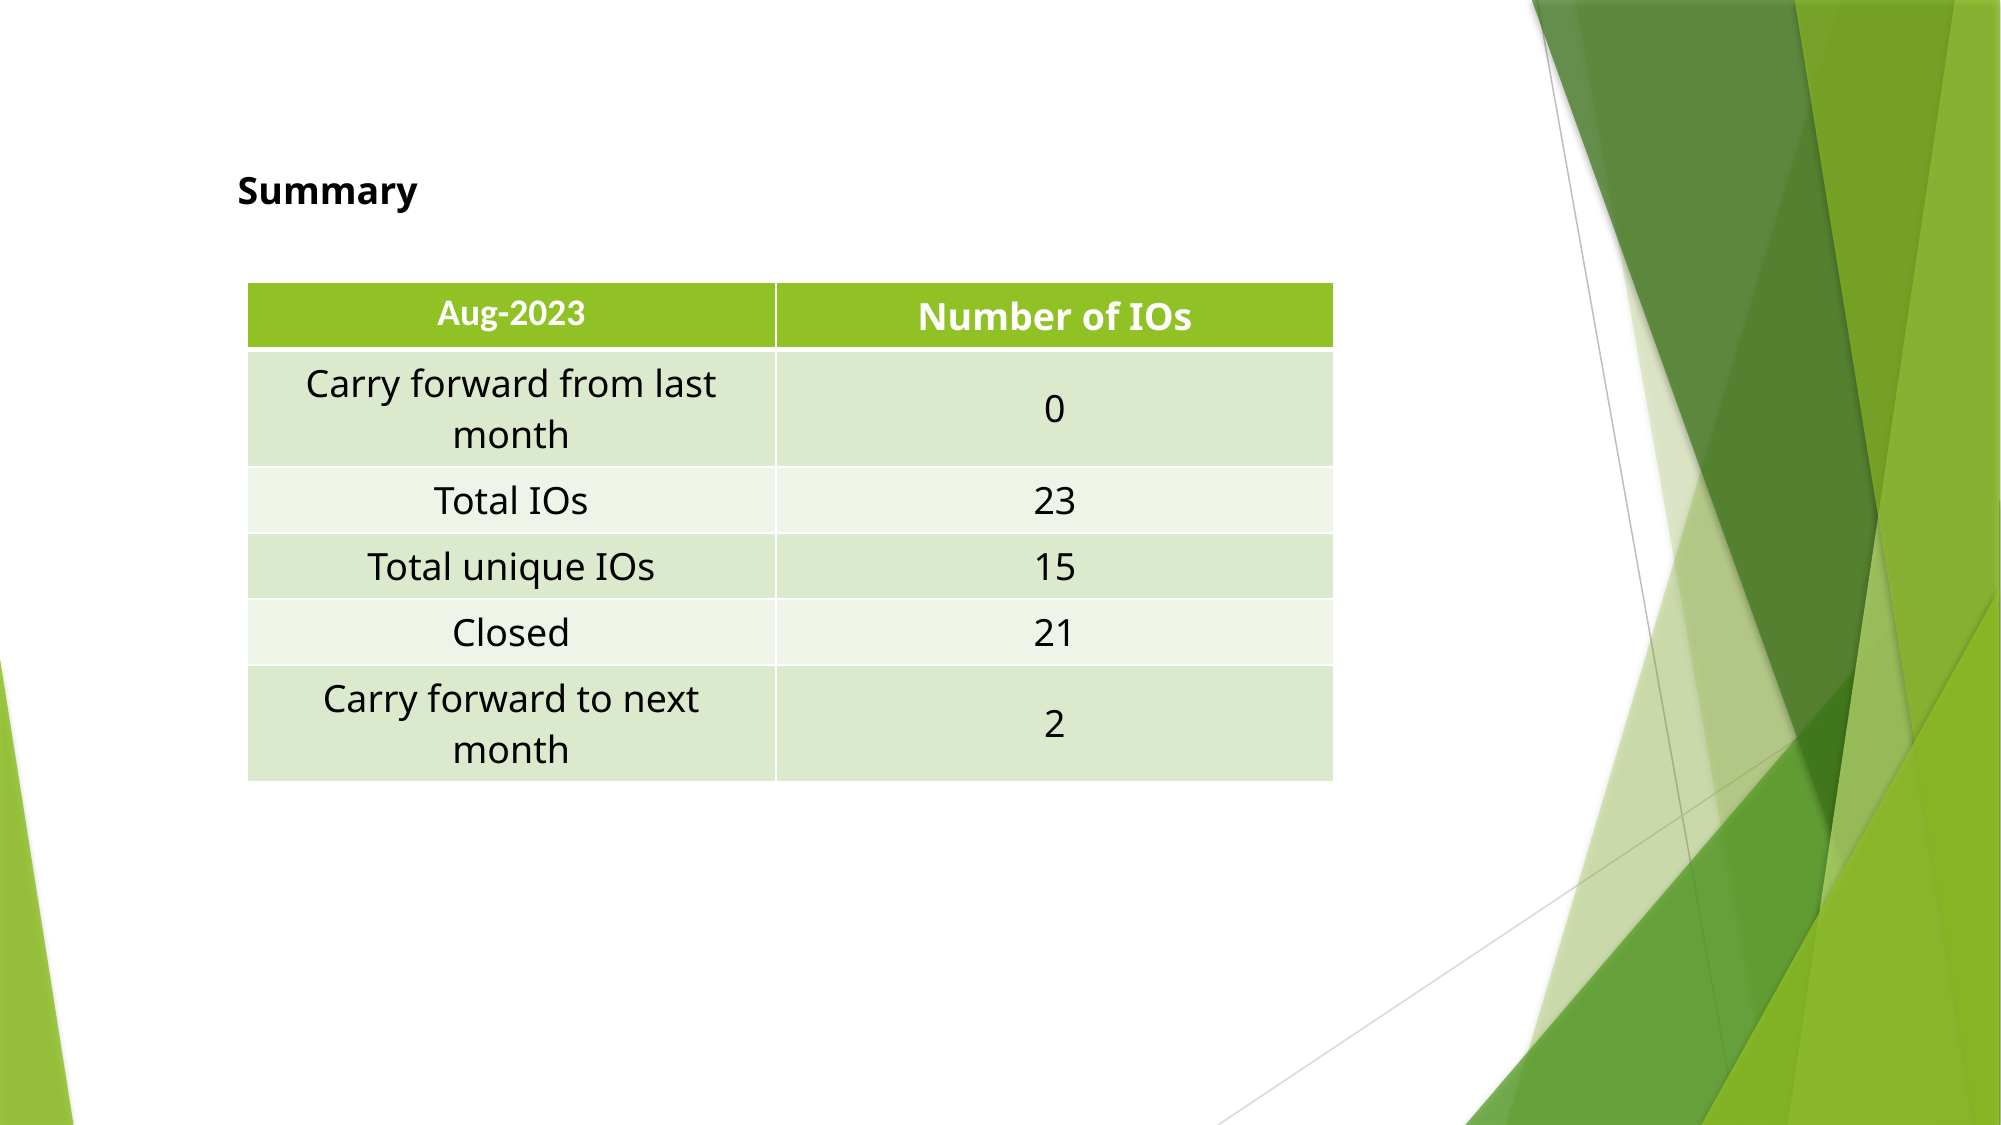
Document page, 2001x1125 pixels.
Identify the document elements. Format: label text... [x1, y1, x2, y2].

table_cell Total IOs [248, 468, 775, 532]
table_cell Carry forward from last month [248, 352, 775, 466]
table_header Number of IOs [777, 283, 1333, 347]
table_cell 21 [777, 600, 1333, 664]
table_cell Carry forward to next month [248, 666, 775, 781]
table_cell 0 [777, 352, 1333, 466]
table_header Aug-2023 [248, 283, 775, 347]
text_box Summary [222, 159, 462, 220]
table_cell 2 [777, 666, 1333, 781]
table_cell Closed [248, 600, 775, 664]
table_cell Total unique IOs [248, 534, 775, 598]
table_cell 23 [777, 468, 1333, 532]
table_cell 15 [777, 534, 1333, 598]
